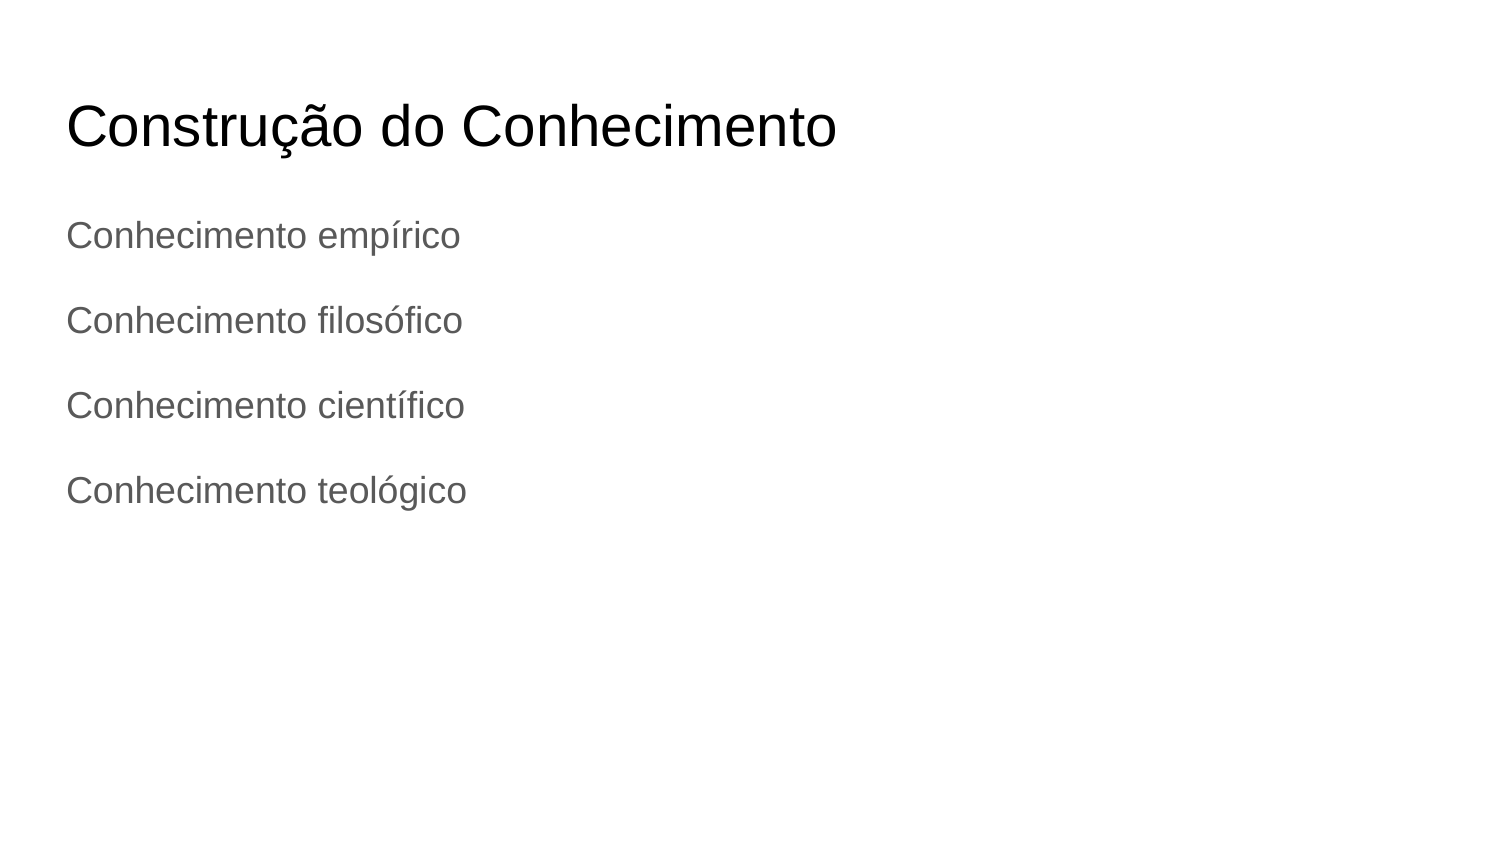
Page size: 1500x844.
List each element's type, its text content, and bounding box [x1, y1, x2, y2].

title Construção do Conhecimento [51, 72, 1449, 167]
list Conhecimento empírico Conhecimento filosófico Conhecimento científico Conhecimento teológico [51, 189, 1449, 750]
